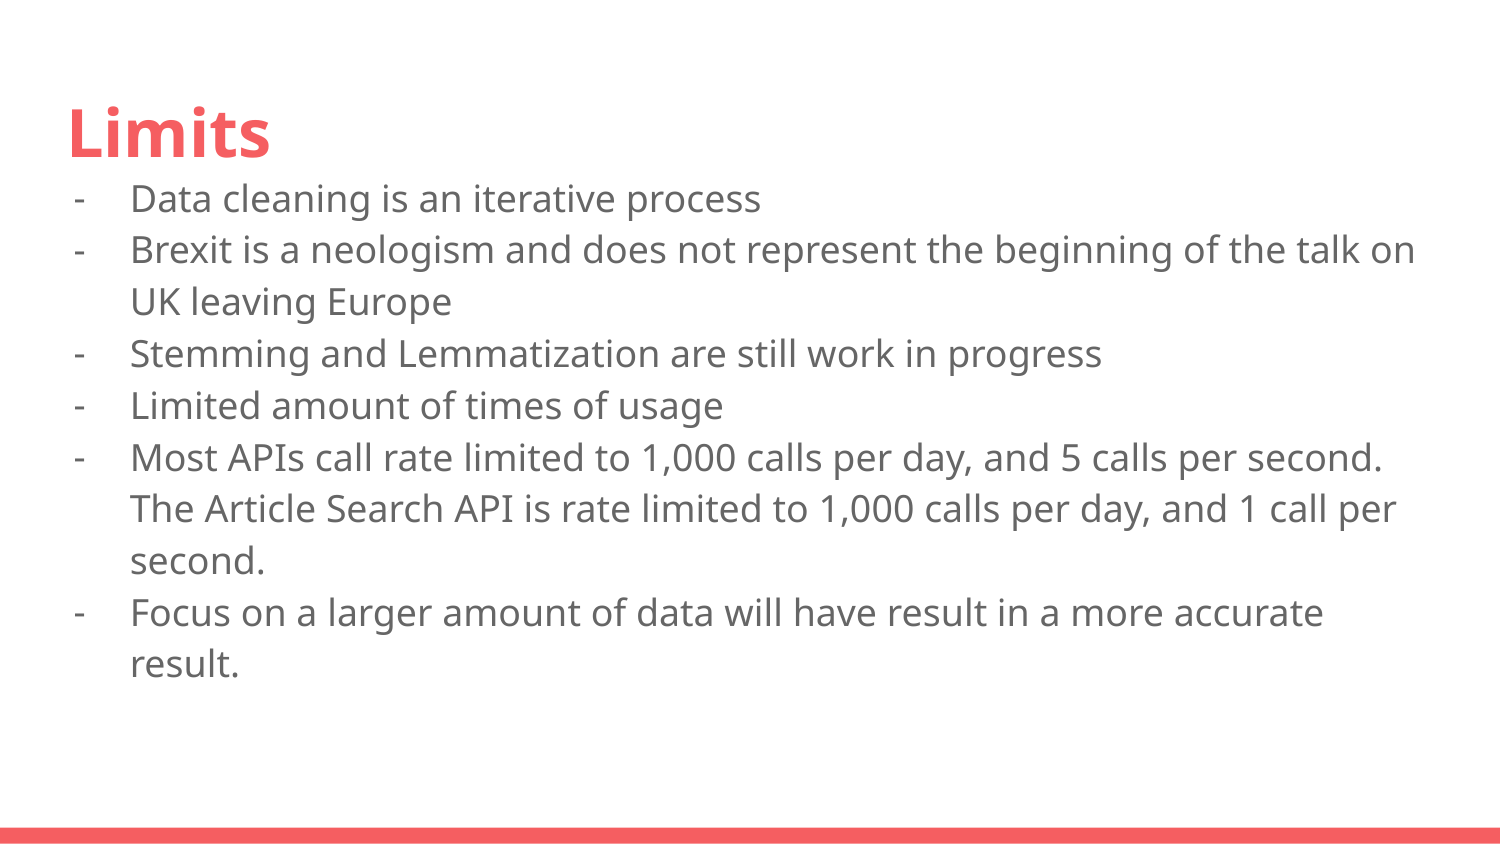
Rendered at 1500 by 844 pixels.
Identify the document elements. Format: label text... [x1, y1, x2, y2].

list Data cleaning is an iterative process Brexit is a neologism and does not represent the beginning of the talk on UK leaving Europe Stemming and Lemmatization are still work in progress Limited amount of times of usage Most APIs call rate limited to 1,000 calls per day, and 5 calls per second. The Article Search API is rate limited to 1,000 calls per day, and 1 call per second. Focus on a larger amount of data will have result in a more accurate result. [39, 153, 1438, 714]
title Limits [51, 64, 1449, 167]
